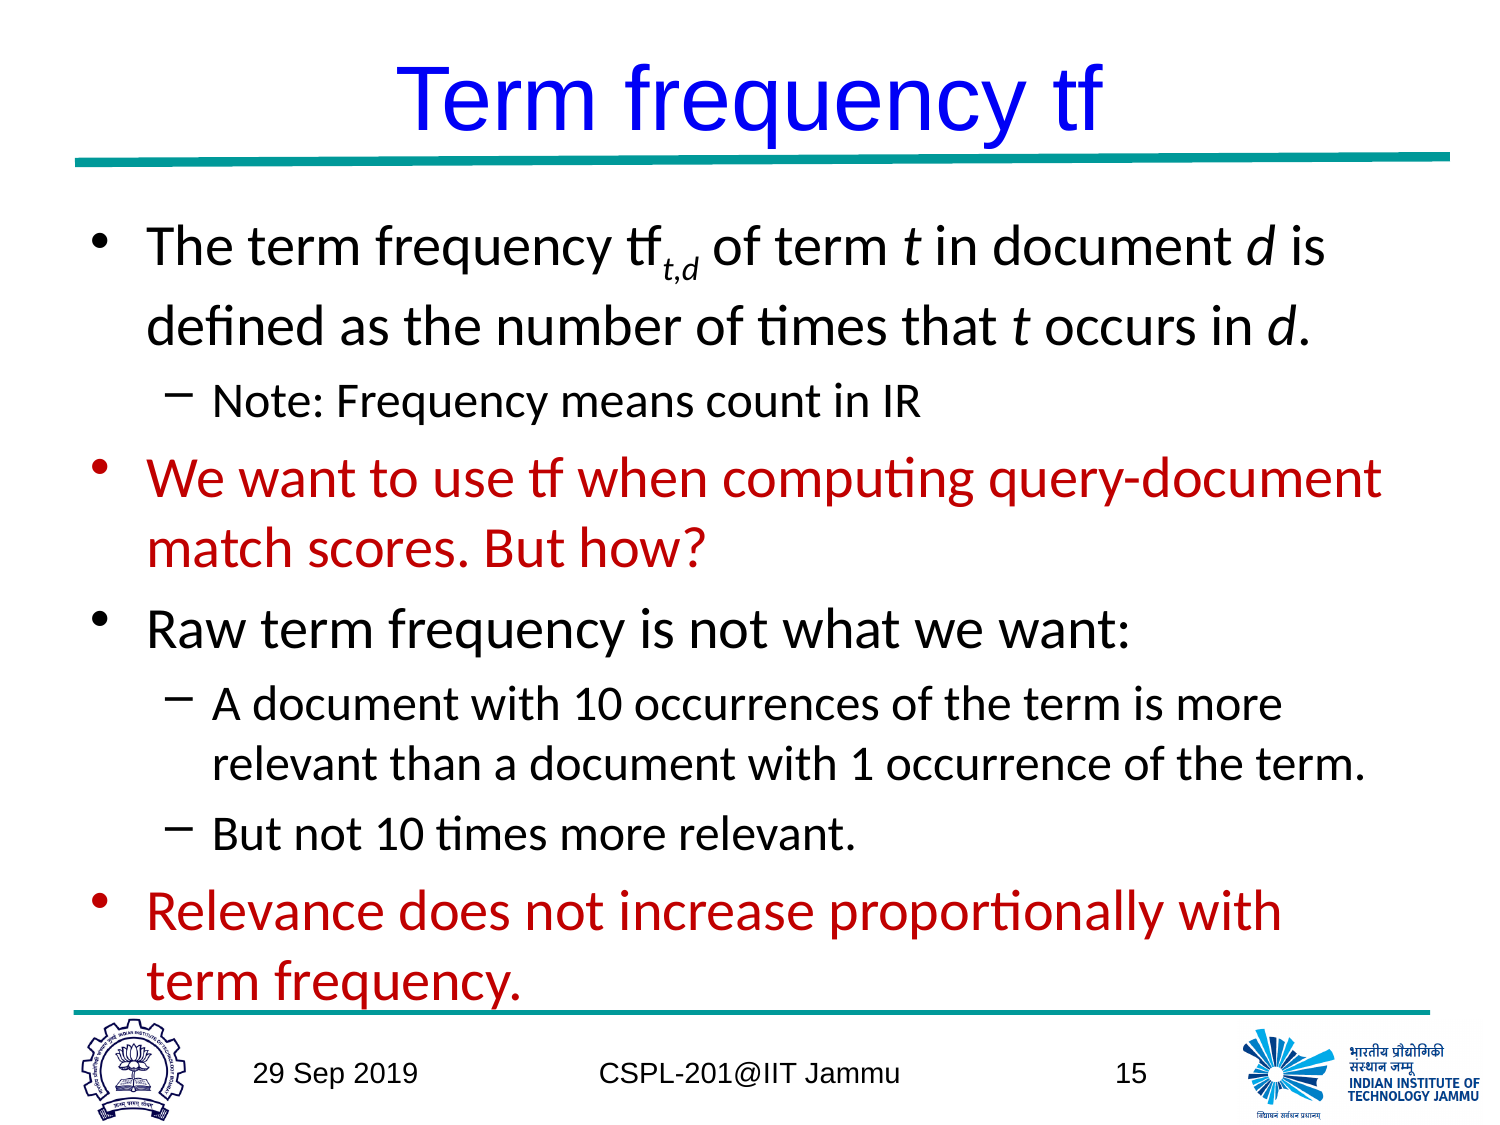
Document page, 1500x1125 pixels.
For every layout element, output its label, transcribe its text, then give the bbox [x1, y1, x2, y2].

picture [75, 1016, 188, 1125]
slide_number 15 [1037, 1046, 1225, 1125]
picture [1237, 1019, 1483, 1125]
list The term frequency tft,d of term t in document d is defined as the number of times that t occurs in d. Note: Frequency means count in IR We want to use tf when computing query-document match scores. But how? Raw term frequency is not what we want: A document with 10 occurrences of the term is more relevant than a document with 1 occurrence of the term. But not 10 times more relevant. Relevance does not increase proportionally with term frequency. [75, 200, 1425, 1005]
footer CSPL-201@IIT Jammu [512, 1046, 988, 1125]
title Term frequency tf [75, 0, 1425, 188]
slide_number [237, 1046, 450, 1125]
